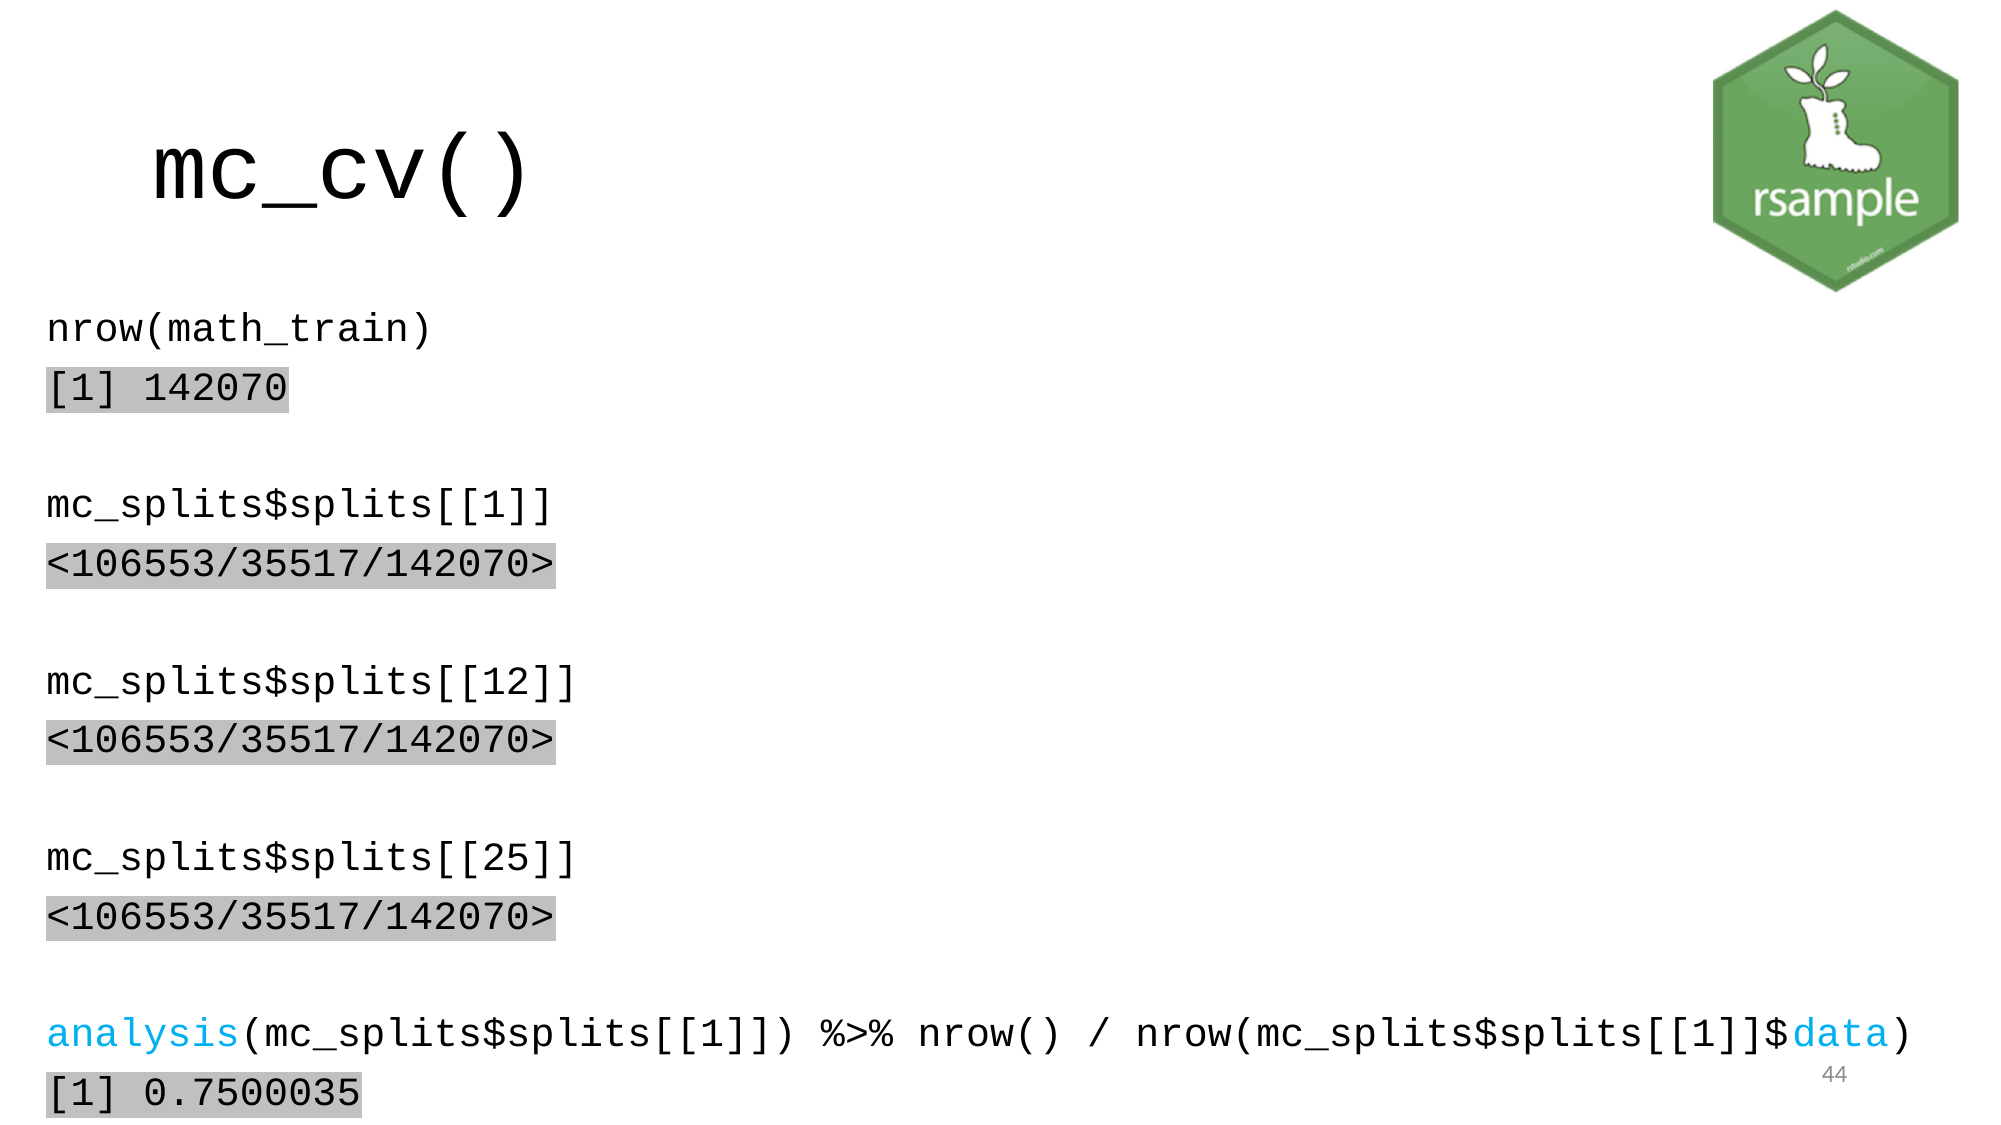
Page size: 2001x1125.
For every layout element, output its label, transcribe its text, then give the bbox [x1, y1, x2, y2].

list nrow(math_train) [1] 142070 mc_splits$splits[[1]] <106553/35517/142070> mc_splits$splits[[12]] <106553/35517/142070> mc_splits$splits[[25]] <106553/35517/142070> analysis(mc_splits$splits[[1]]) %>% nrow() / nrow(mc_splits$splits[[1]]$data) [1] 0.7500035 [31, 299, 2000, 1125]
picture [1675, 0, 2000, 300]
slide_number 44 [1412, 1042, 1863, 1103]
title mc_cv() [137, 59, 1675, 278]
